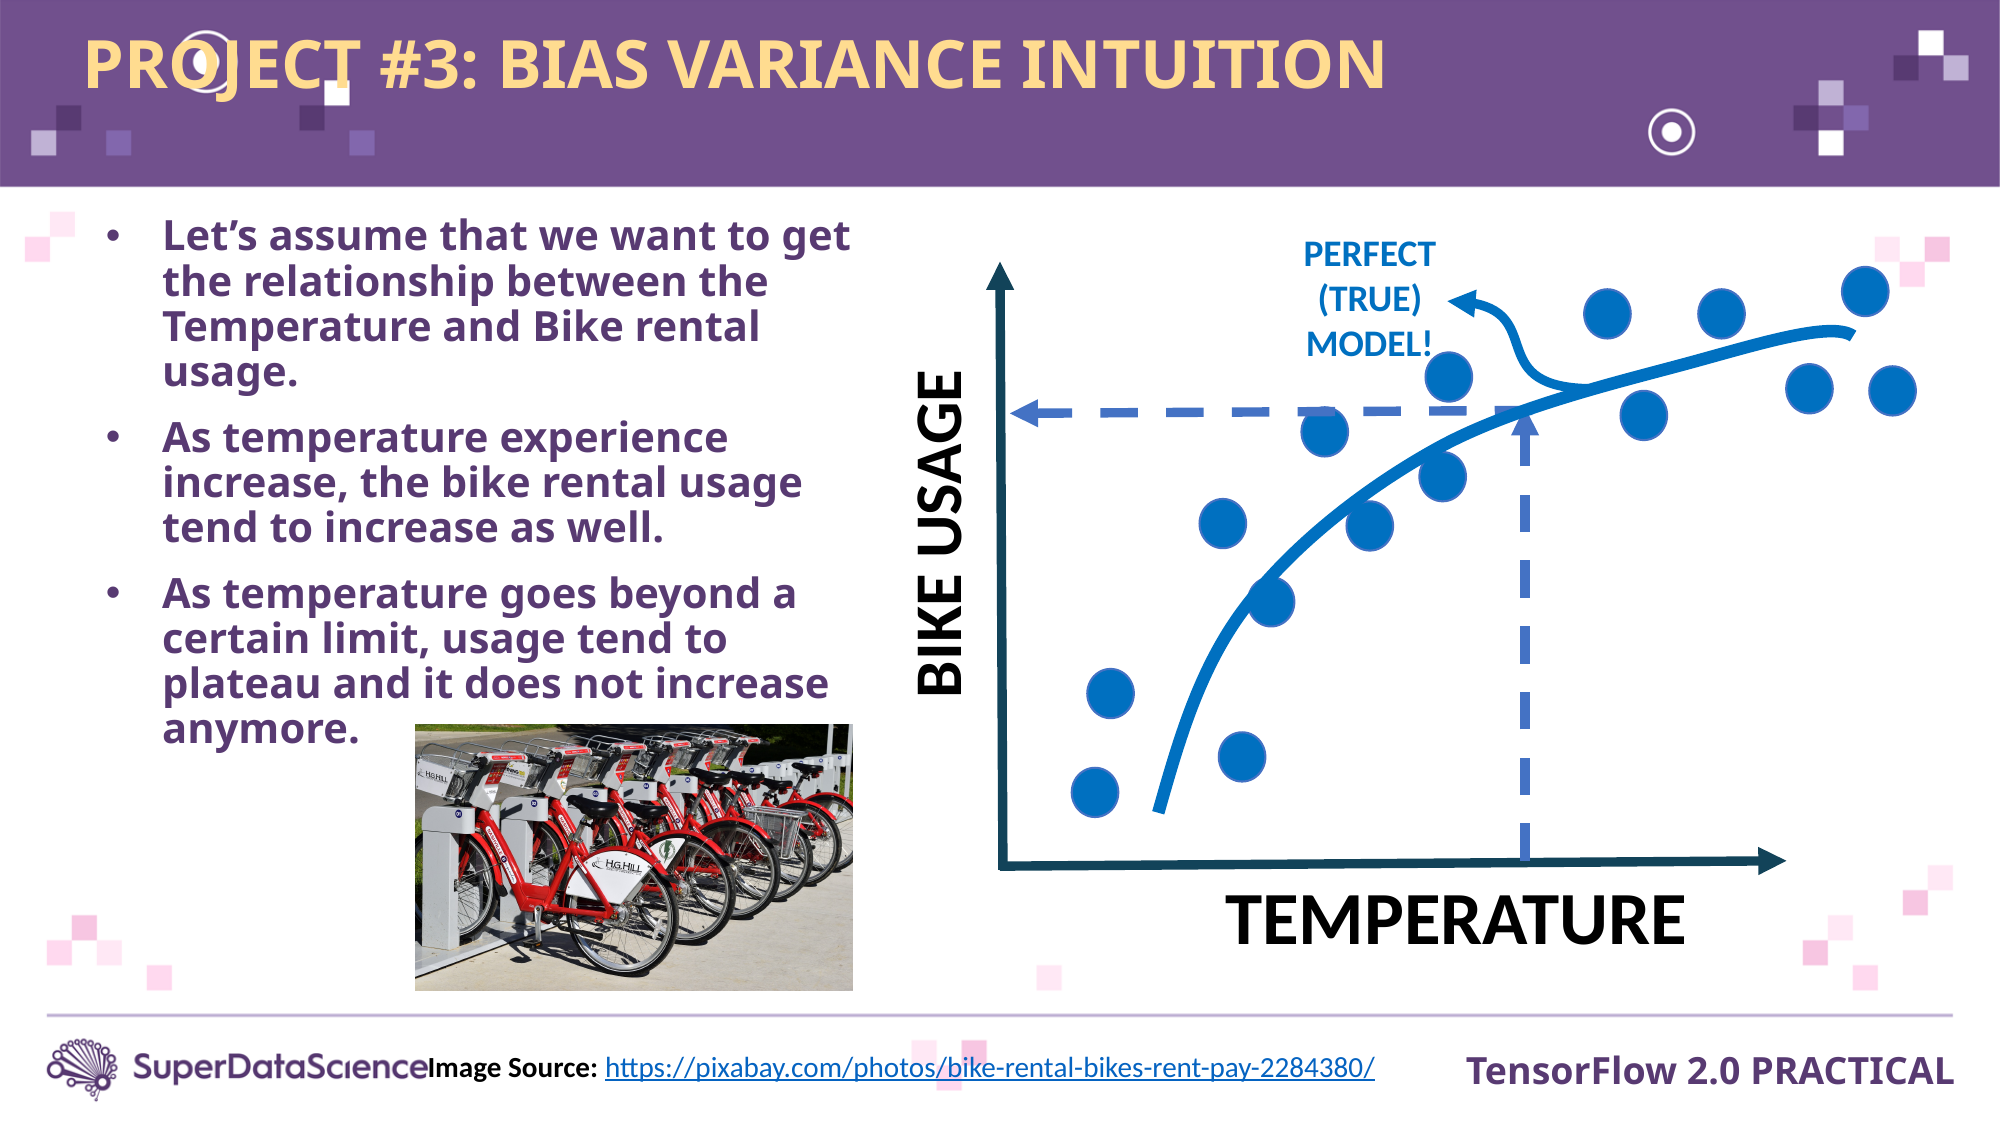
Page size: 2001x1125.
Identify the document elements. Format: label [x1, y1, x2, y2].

text_box [1009, 410, 1533, 414]
text_box [999, 261, 1003, 870]
picture [0, 0, 2000, 1125]
text_box [1447, 301, 1594, 389]
text_box [1003, 860, 1787, 867]
